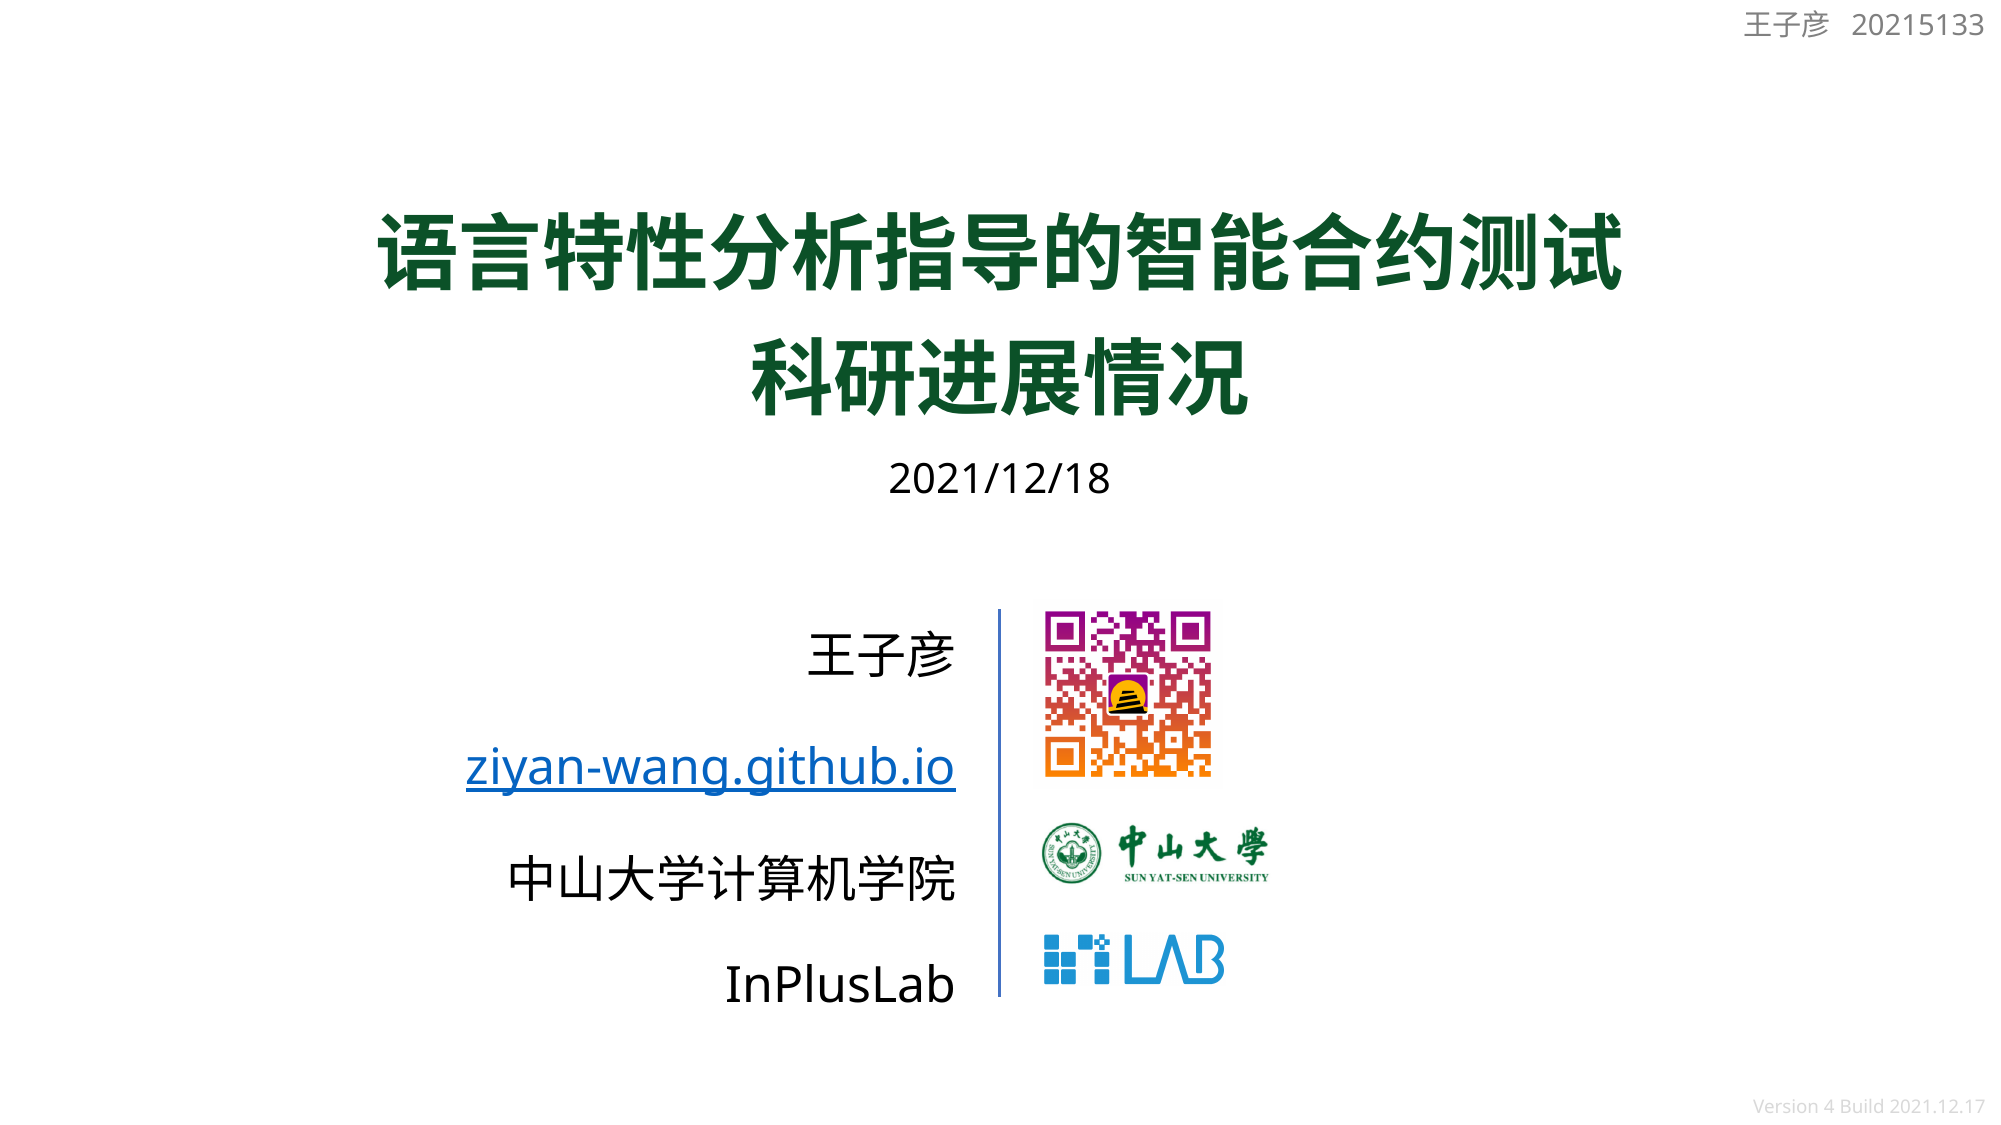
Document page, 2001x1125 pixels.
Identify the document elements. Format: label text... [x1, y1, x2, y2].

picture [1040, 818, 1277, 891]
picture [1042, 932, 1226, 986]
text_box 2021/12/18 [249, 444, 1750, 510]
text_box 语言特性分析指导的智能合约测试 科研进展情况 [249, 120, 1750, 433]
picture [1033, 599, 1223, 789]
text_box Version 4 Build 2021.12.17 [1515, 1087, 2000, 1125]
text_box 王子彦 ziyan-wang.github.io 中山大学计算机学院 InPlusLab [403, 570, 972, 1020]
text_box 王子彦 20215133 [1660, 0, 2000, 49]
